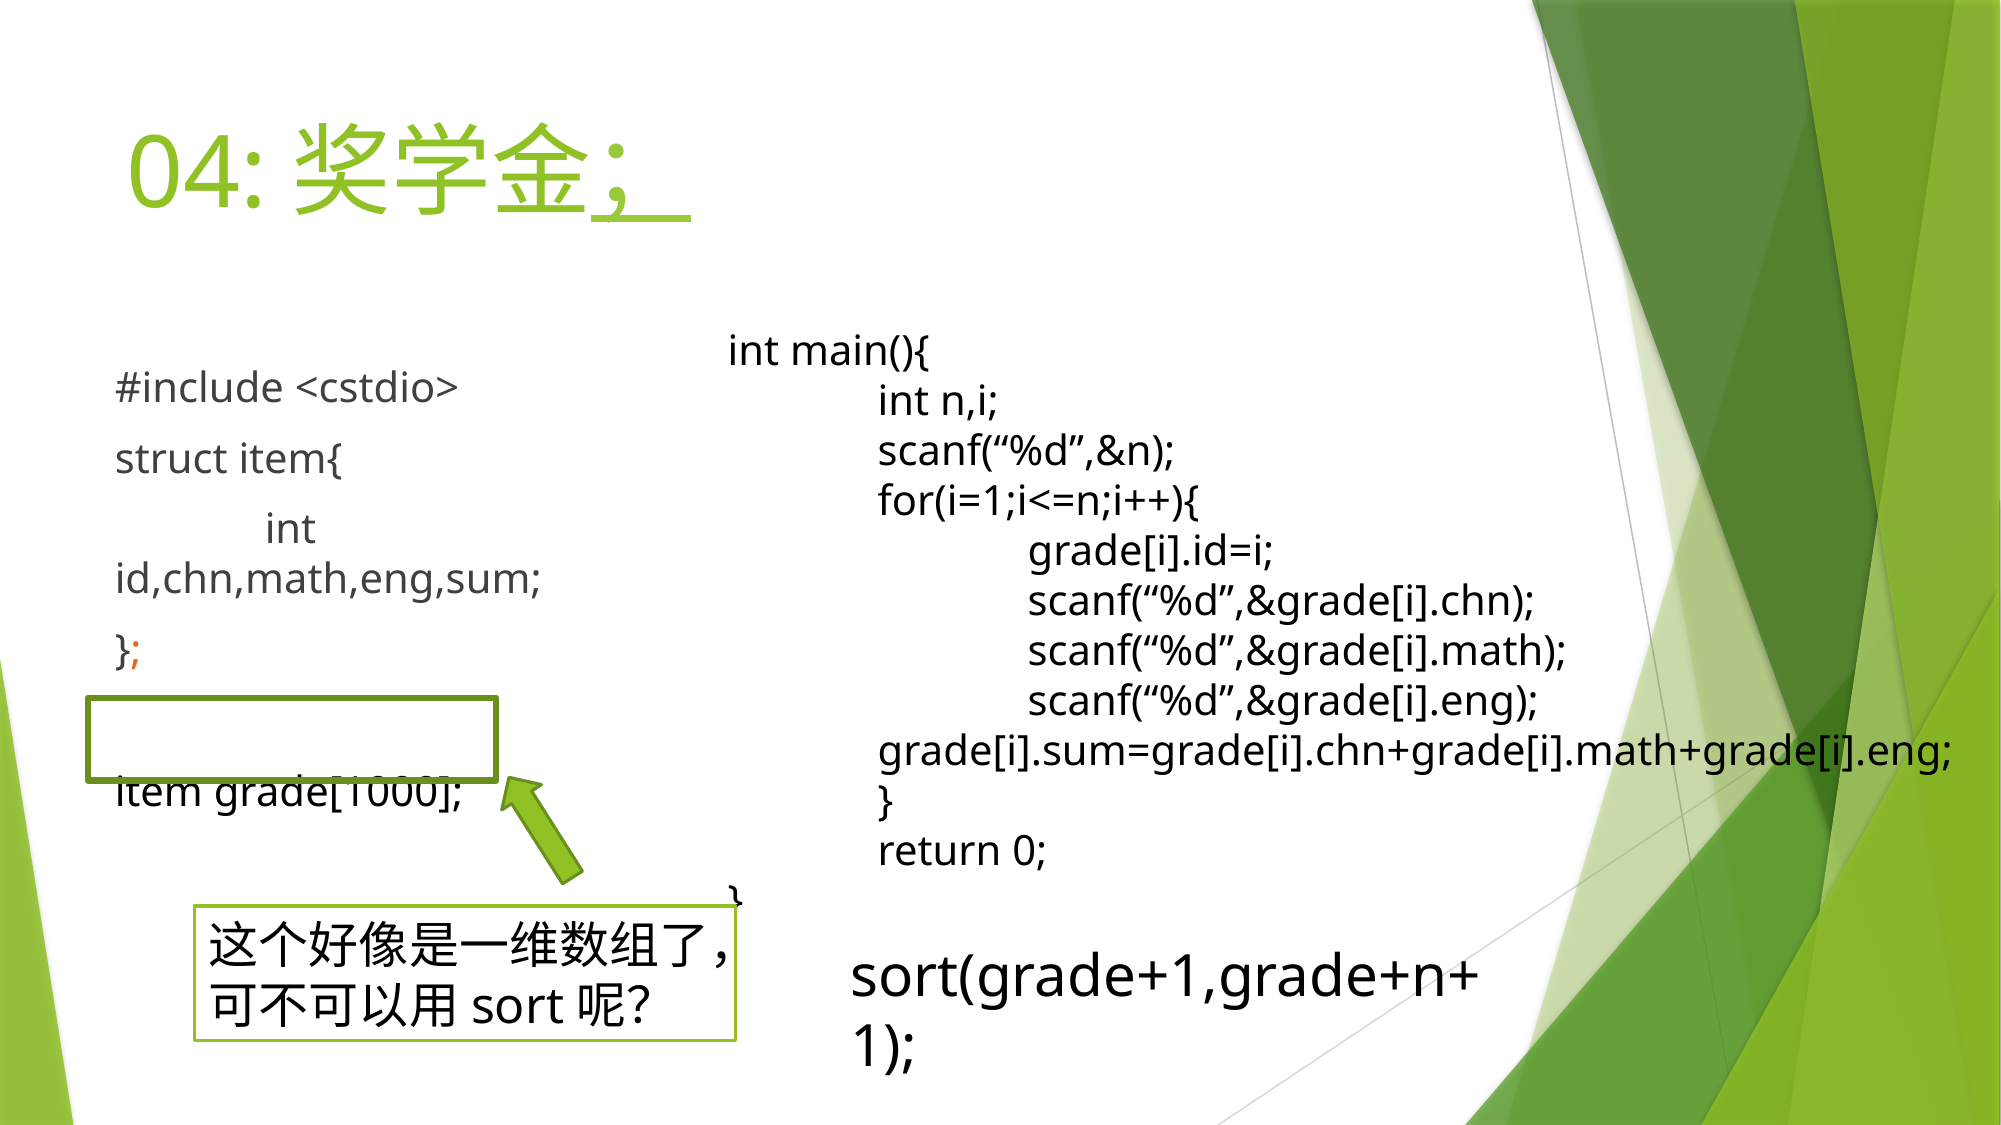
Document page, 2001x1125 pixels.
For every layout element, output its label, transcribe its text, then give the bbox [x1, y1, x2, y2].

text_box sort(grade+1,grade+n+1); [835, 931, 1522, 1086]
text_box int main(){ int n,i; scanf(“%d”,&n); for(i=1;i<=n;i++){ grade[i].id=i; scanf(“%d”,&grade[i].chn); scanf(“%d”,&grade[i].math); scanf(“%d”,&grade[i].eng); grade[i].sum=grade[i].chn+grade[i].math+grade[i].eng; } return 0; } [712, 316, 2000, 932]
title 04:奖学金； [111, 99, 1522, 317]
text_box #include <cstdio> struct item{ int id,chn,math,eng,sum; }; item grade[1000]; [99, 353, 689, 1125]
text_box [86, 696, 498, 782]
text_box [500, 775, 584, 886]
text_box 这个好像是一维数组了，可不可以用sort呢？ [193, 904, 737, 1042]
